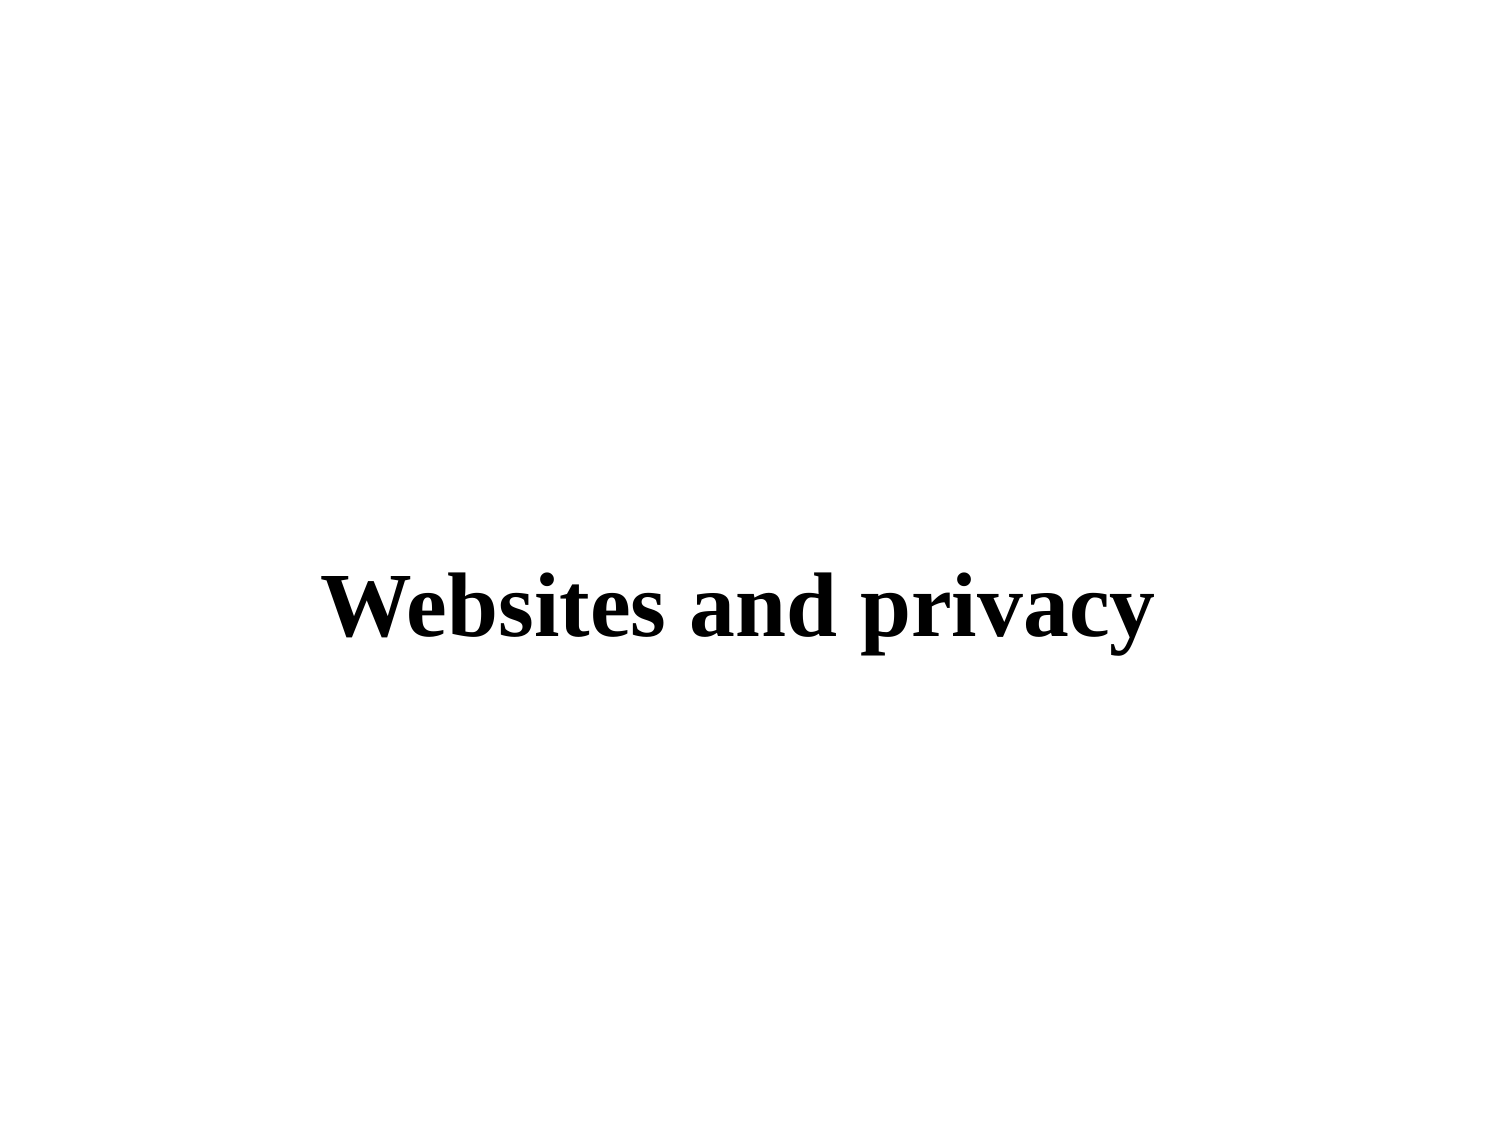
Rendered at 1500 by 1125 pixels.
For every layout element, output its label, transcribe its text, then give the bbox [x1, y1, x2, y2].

list Websites and privacy [103, 299, 1397, 1014]
